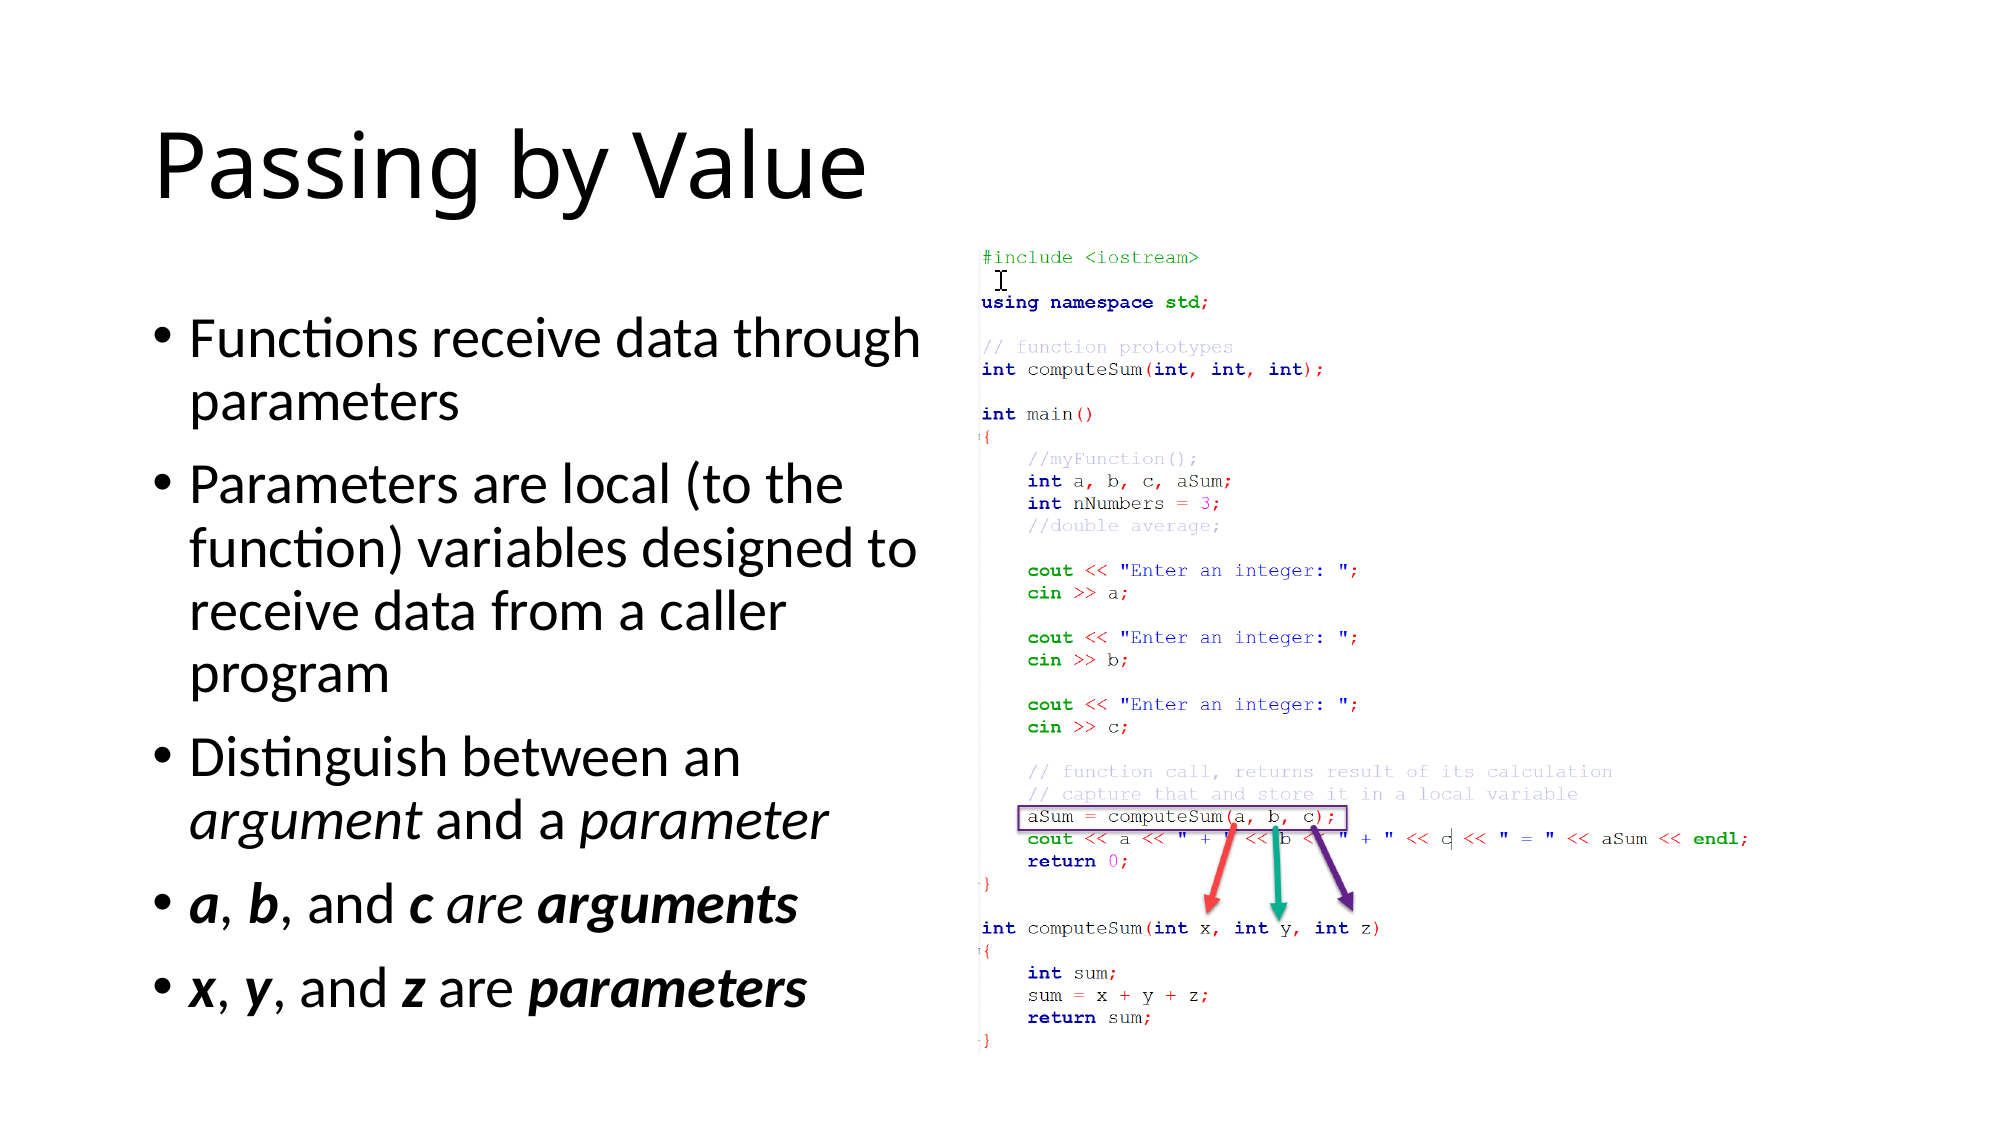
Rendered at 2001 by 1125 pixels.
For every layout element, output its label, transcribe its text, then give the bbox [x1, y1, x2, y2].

list Functions receive data through parameters Parameters are local (to the function) variables designed to receive data from a caller program Distinguish between an argument and a parameter a, b, and c are arguments x, y, and z are parameters [137, 299, 942, 1053]
title Passing by Value [137, 59, 1863, 278]
picture [978, 250, 1757, 1053]
